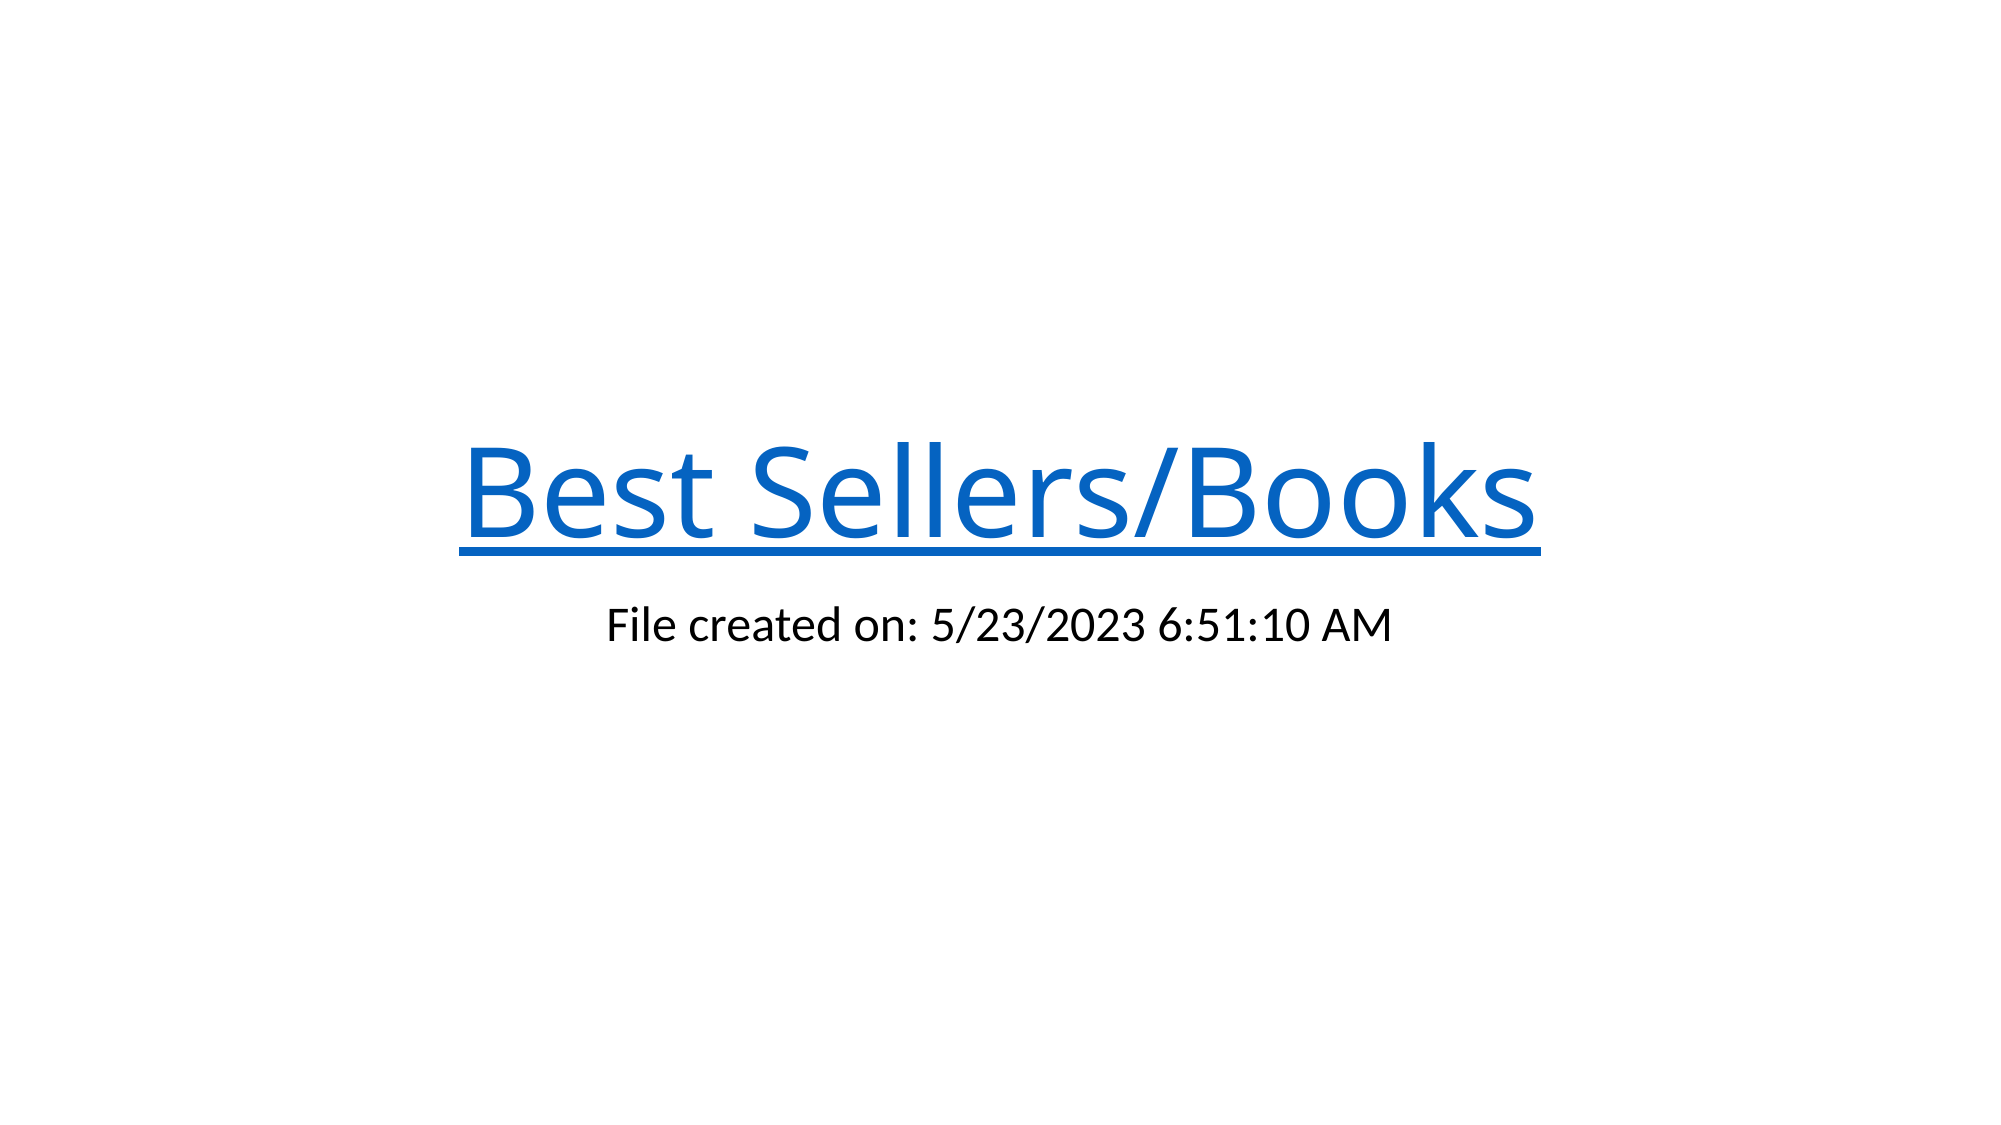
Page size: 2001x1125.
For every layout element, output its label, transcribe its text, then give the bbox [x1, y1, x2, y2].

subtitle File created on: 5/23/2023 6:51:10 AM [249, 590, 1750, 863]
title Best Sellers/Books [249, 184, 1750, 576]
